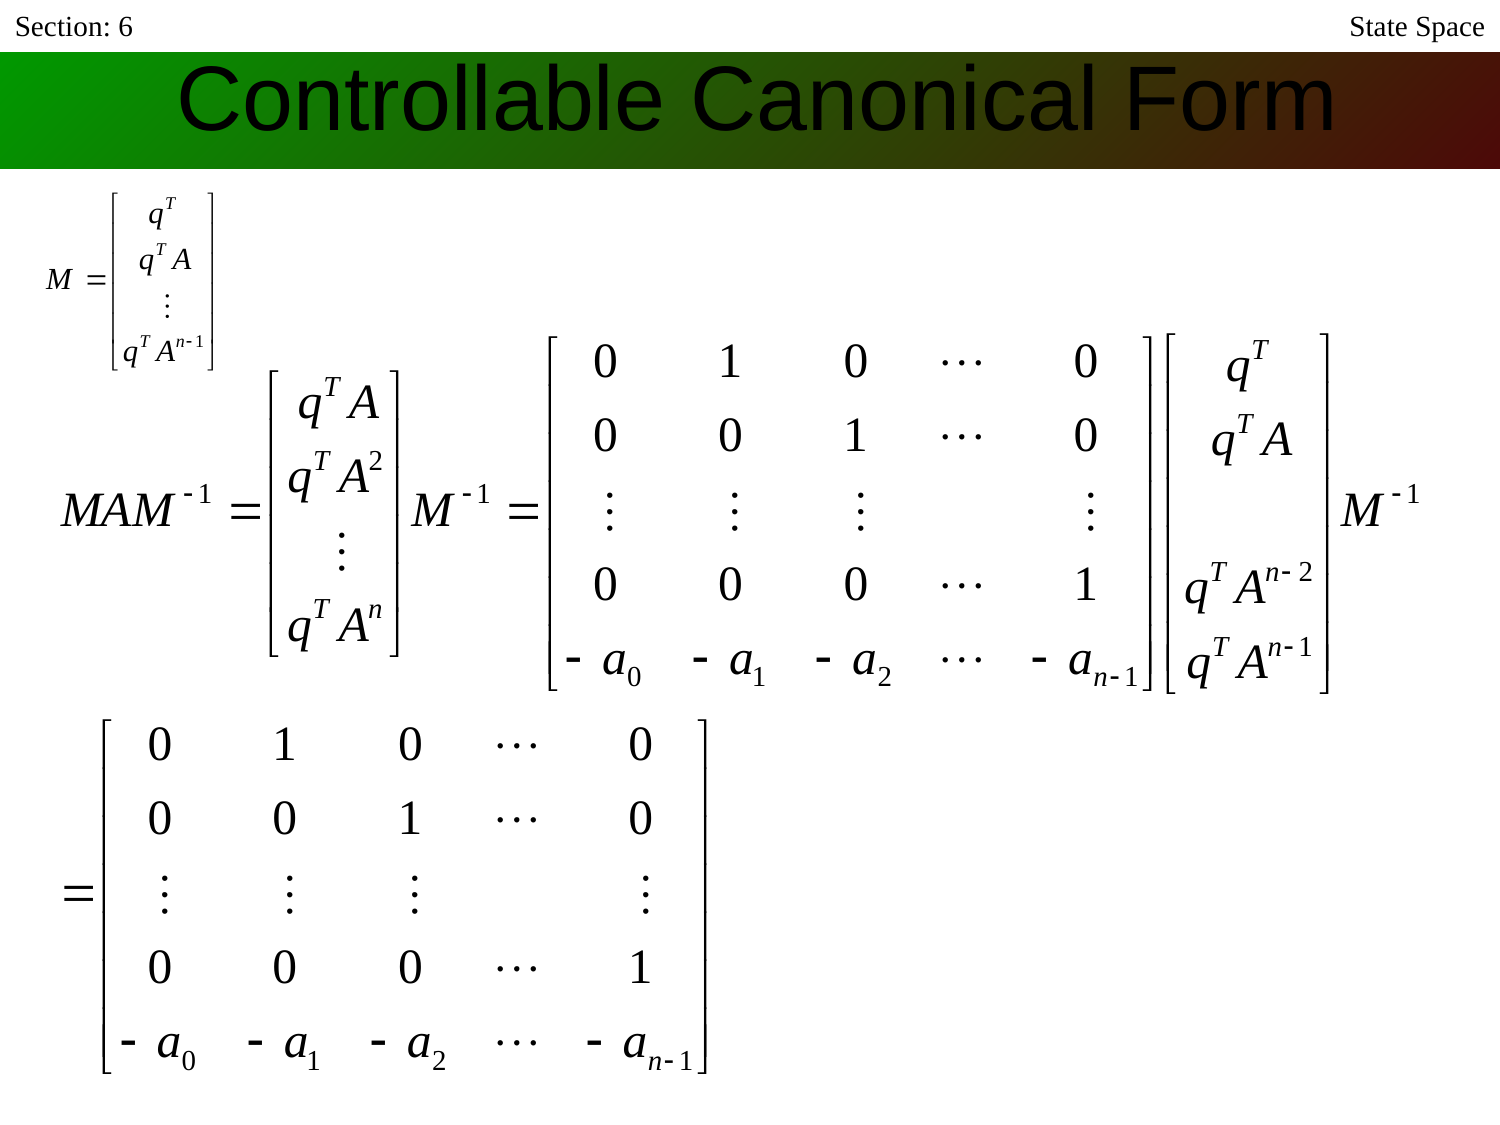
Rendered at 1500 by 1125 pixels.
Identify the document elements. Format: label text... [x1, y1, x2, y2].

text_box [0, 52, 99, 169]
text_box [1416, 52, 1500, 169]
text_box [40, 187, 226, 377]
text_box Section: 6 [0, 0, 266, 50]
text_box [51, 324, 1428, 1084]
text_box Controllable Canonical Form [99, 0, 1416, 188]
text_box State Space [1143, 0, 1500, 50]
